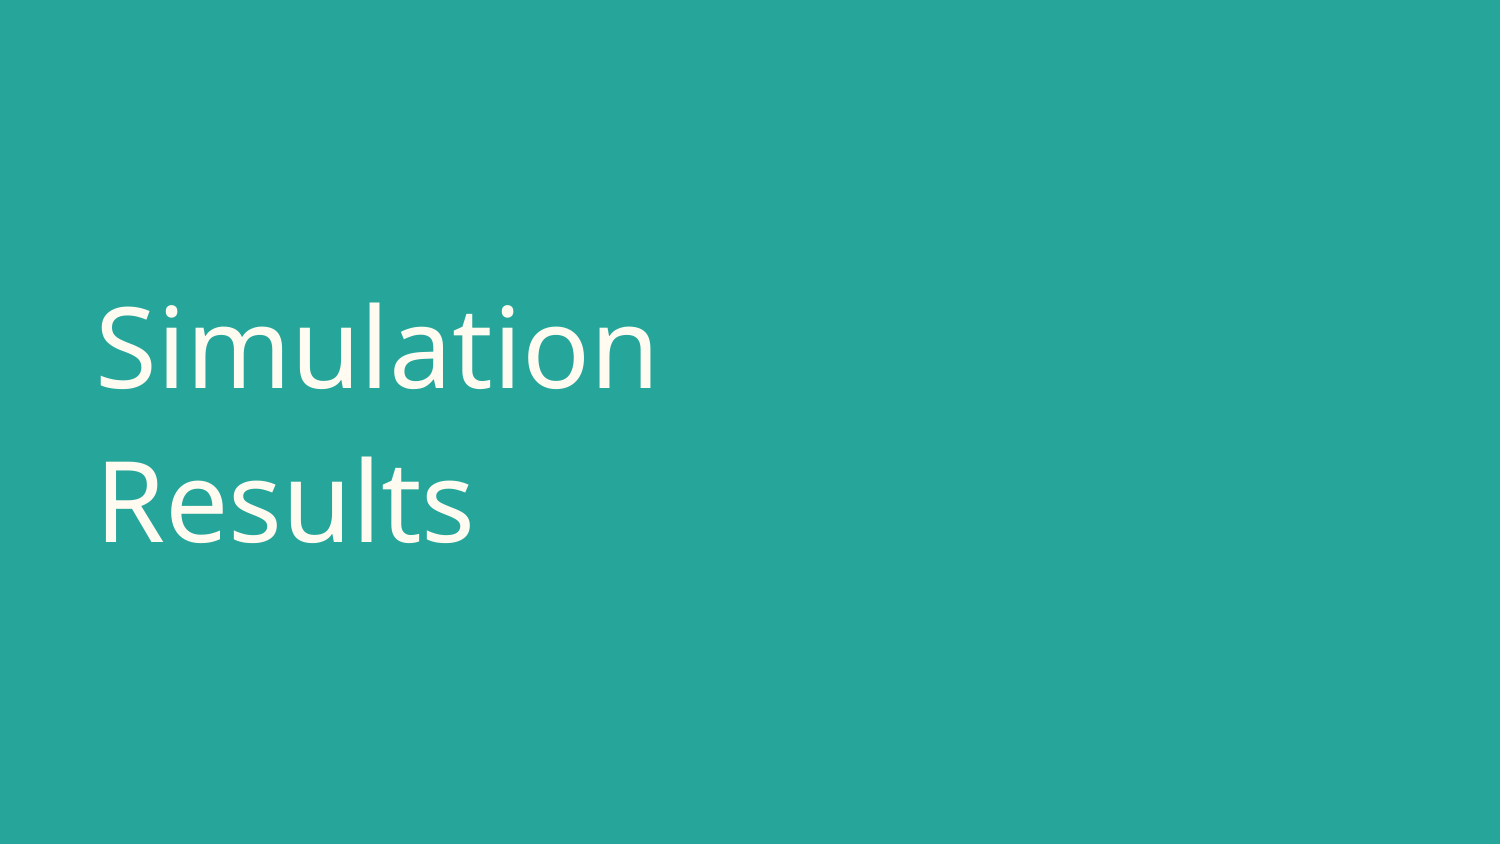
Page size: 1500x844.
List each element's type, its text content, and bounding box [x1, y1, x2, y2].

title Simulation Results [80, 86, 1040, 758]
